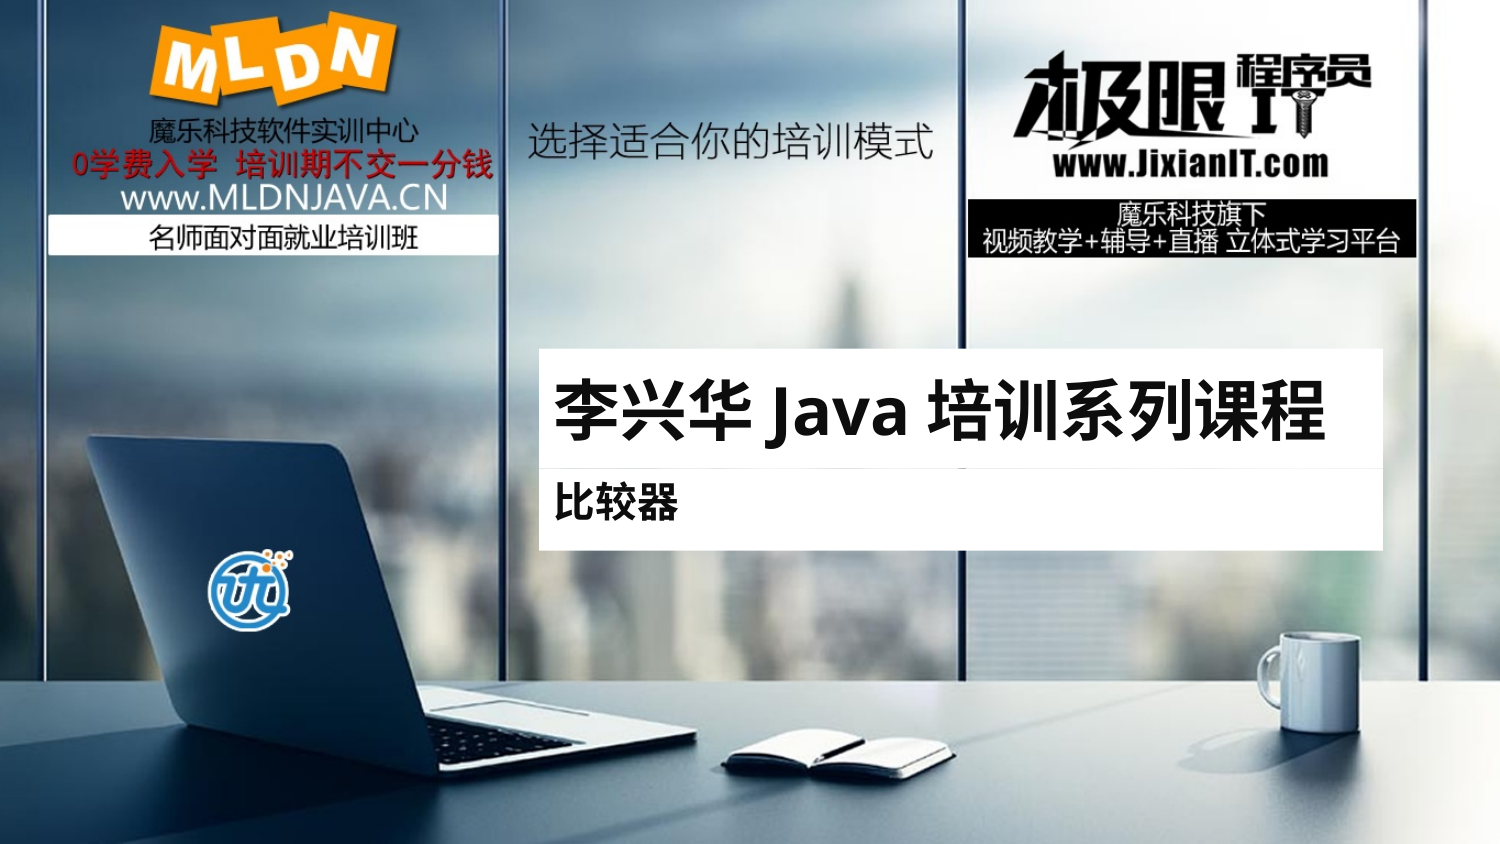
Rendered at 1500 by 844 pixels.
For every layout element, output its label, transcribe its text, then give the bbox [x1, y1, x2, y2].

picture [0, 0, 1500, 844]
subtitle 比较器 [539, 468, 1383, 551]
title 李兴华Java培训系列课程 [538, 348, 1384, 469]
